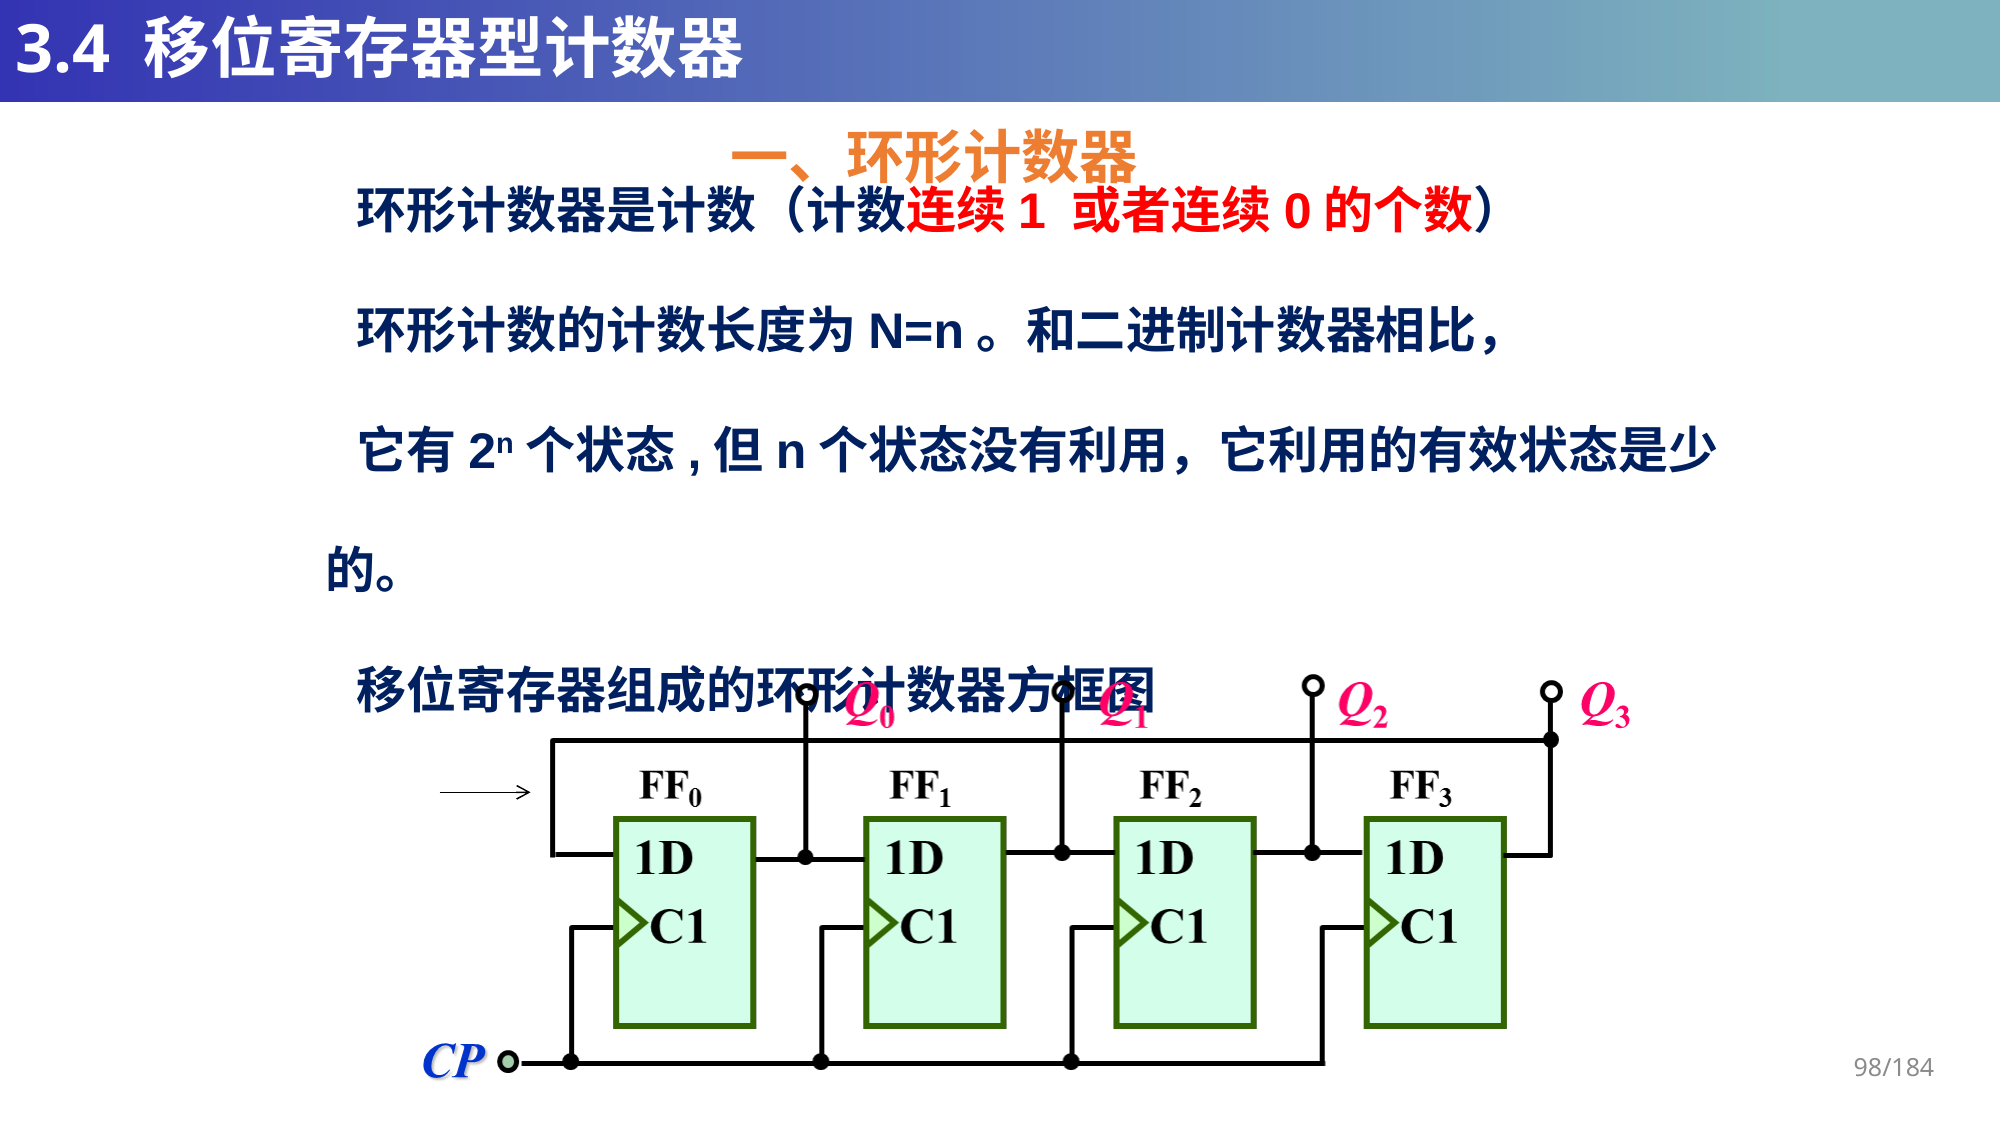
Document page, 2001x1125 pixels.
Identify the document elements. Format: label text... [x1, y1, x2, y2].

text_box 一、环形计数器 [715, 112, 1219, 198]
picture [389, 651, 1681, 1125]
text_box 环形计数器是计数（计数连续1 或者连续0的个数） 环形计数的计数长度为N=n。和二进制计数器相比， 它有2n个状态,但n个状态没有利用，它利用的有效状态是少的。 移位寄存器组成的环形计数器方框图 [310, 170, 1803, 666]
slide_number 98/184 [1753, 1038, 1950, 1099]
title 3.4 移位寄存器型计数器 [0, 0, 2000, 102]
